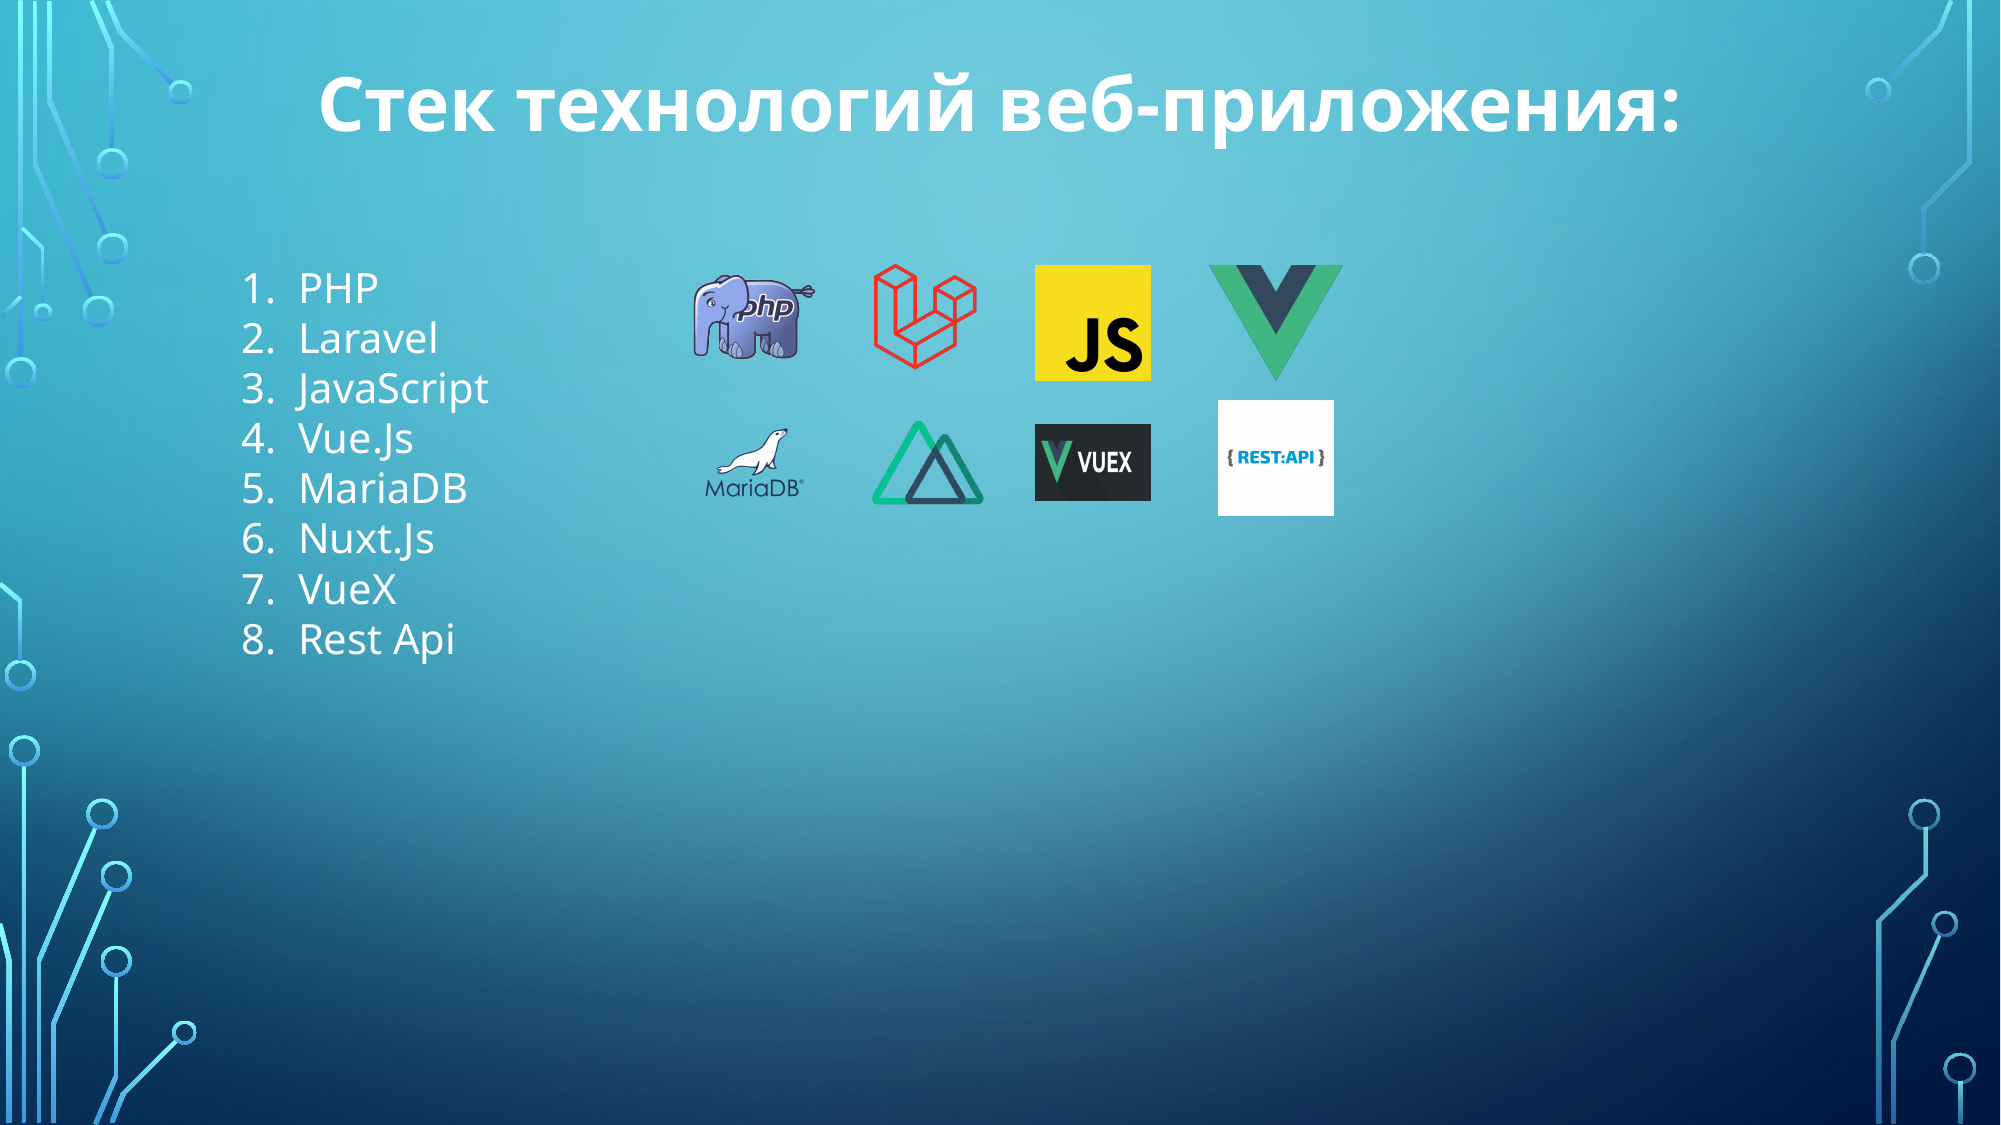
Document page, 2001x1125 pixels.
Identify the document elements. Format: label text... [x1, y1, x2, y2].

text_box Стек технологий веб-приложения: [302, 49, 1698, 155]
picture [691, 399, 817, 525]
picture [1209, 265, 1343, 381]
picture [691, 254, 817, 380]
picture [863, 399, 989, 525]
picture [874, 264, 978, 372]
picture [1035, 424, 1152, 501]
picture [1035, 265, 1152, 381]
picture [1217, 399, 1334, 516]
text_box PHP Laravel JavaScript Vue.Js MariaDB Nuxt.Js VueX Rest Api [227, 254, 583, 720]
